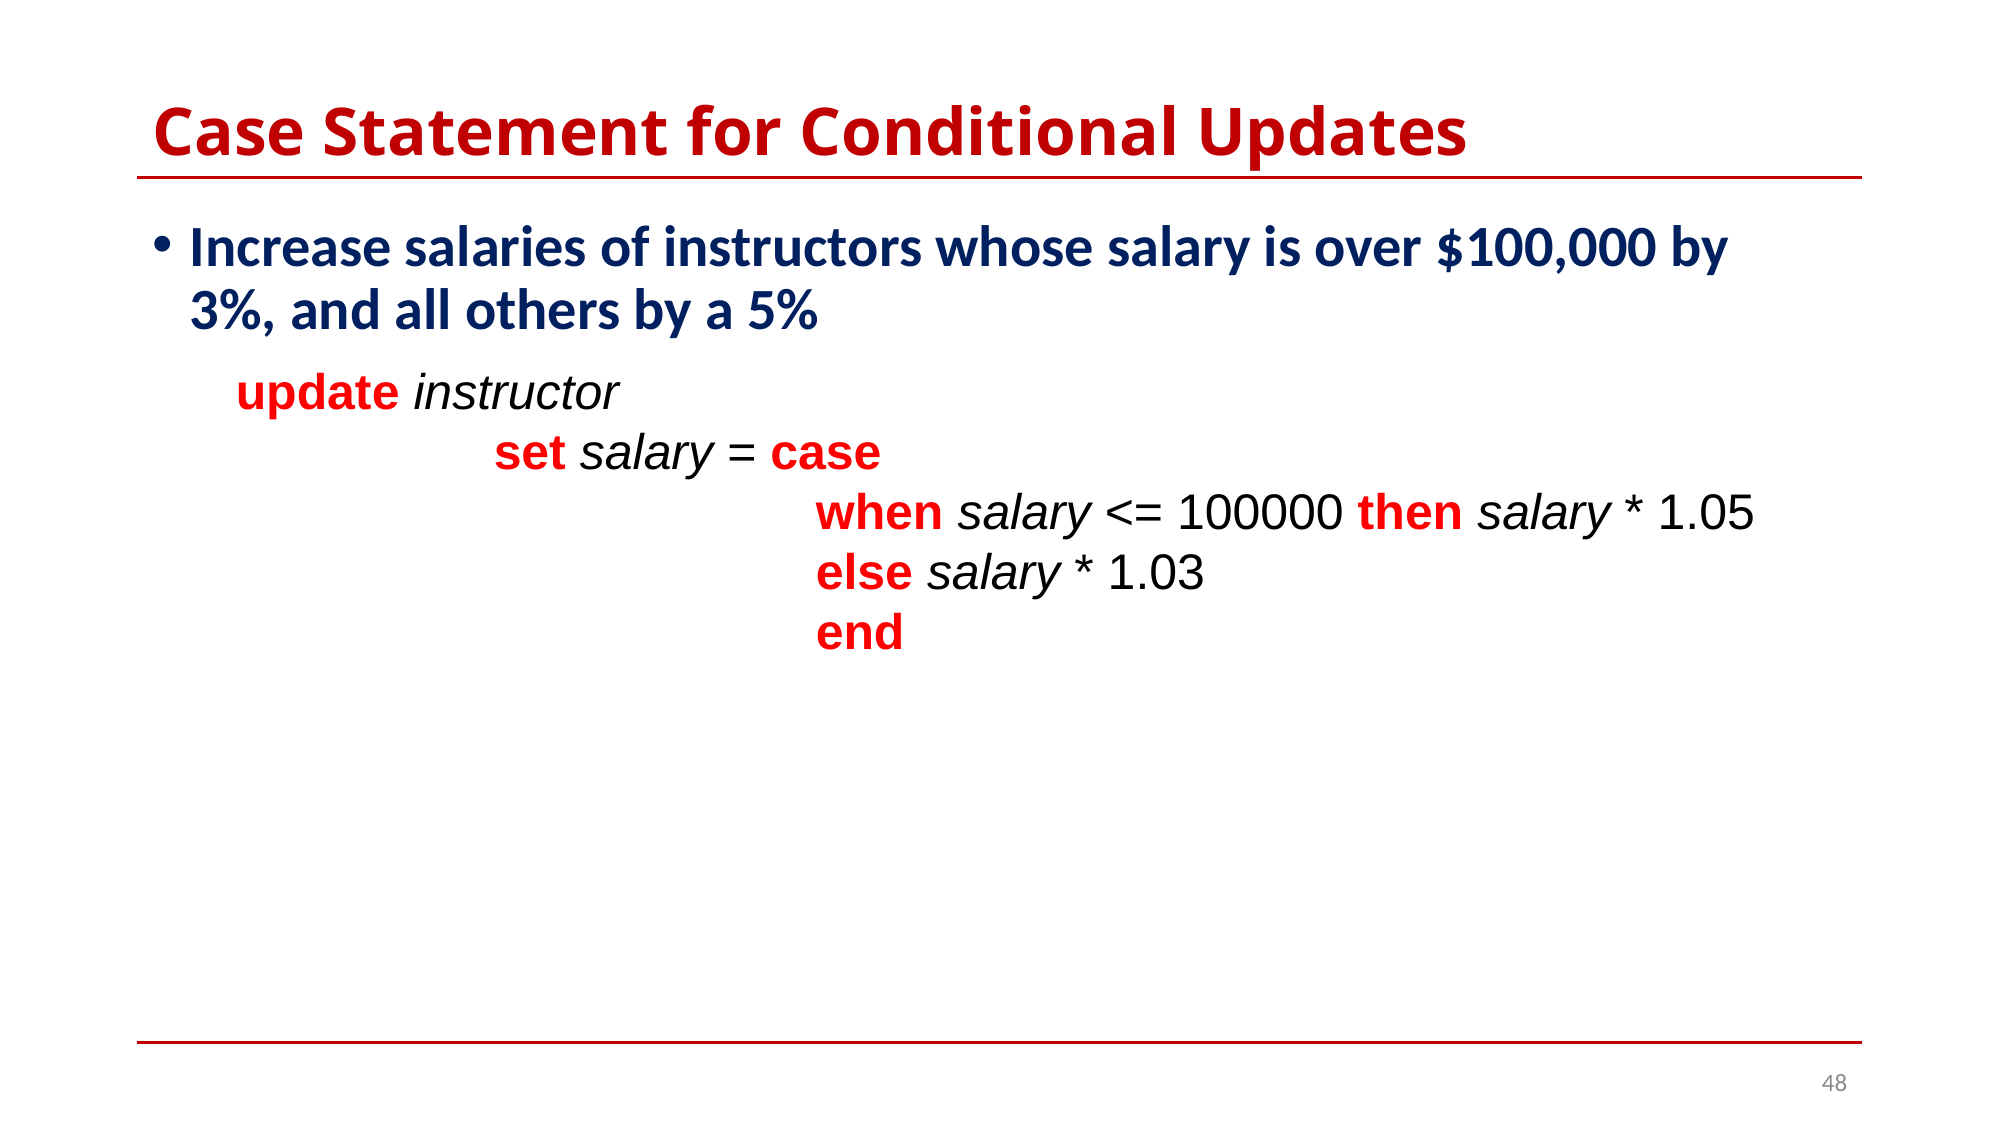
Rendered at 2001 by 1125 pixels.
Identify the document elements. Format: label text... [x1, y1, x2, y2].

slide_number 48 [1412, 1051, 1863, 1111]
title Case Statement for Conditional Updates [137, 90, 1863, 178]
list Increase salaries of instructors whose salary is over $100,000 by 3%, and all others by a 5% update instructor set salary = case when salary <= 100000 then salary * 1.05 else salary * 1.03 end [137, 208, 1835, 1014]
